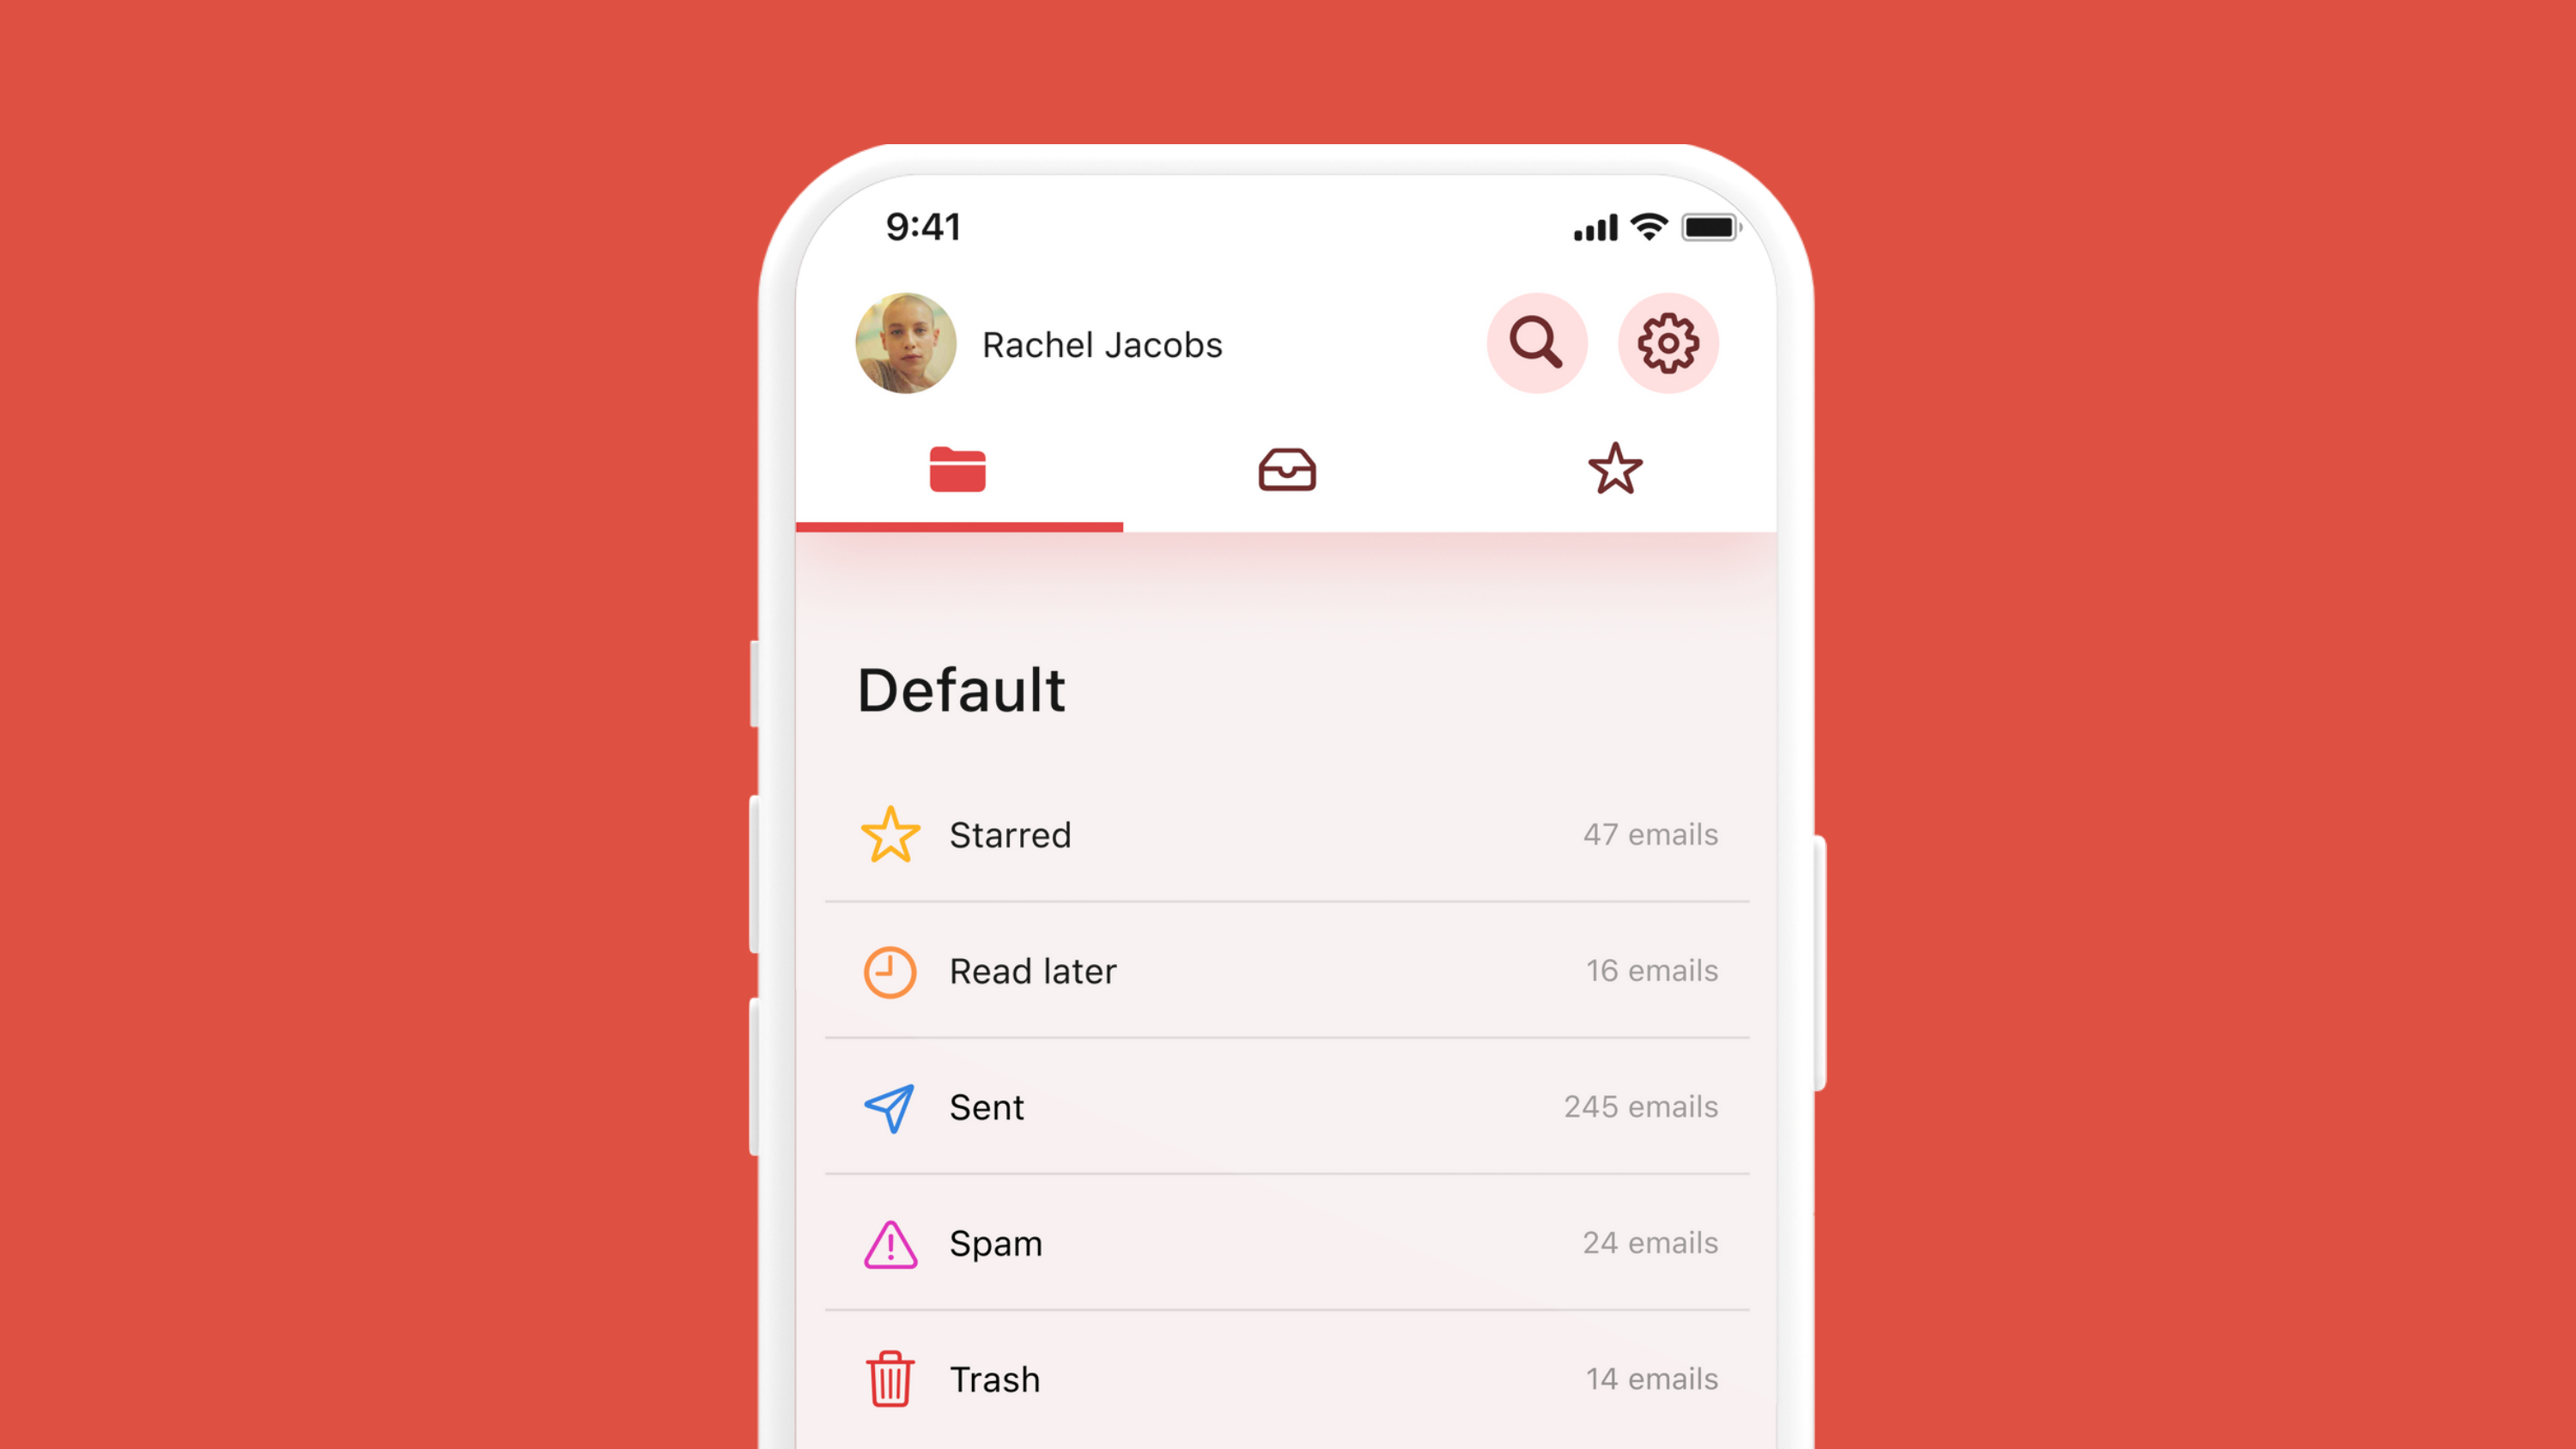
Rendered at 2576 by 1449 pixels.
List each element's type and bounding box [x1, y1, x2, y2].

text_box [748, 144, 1828, 1449]
